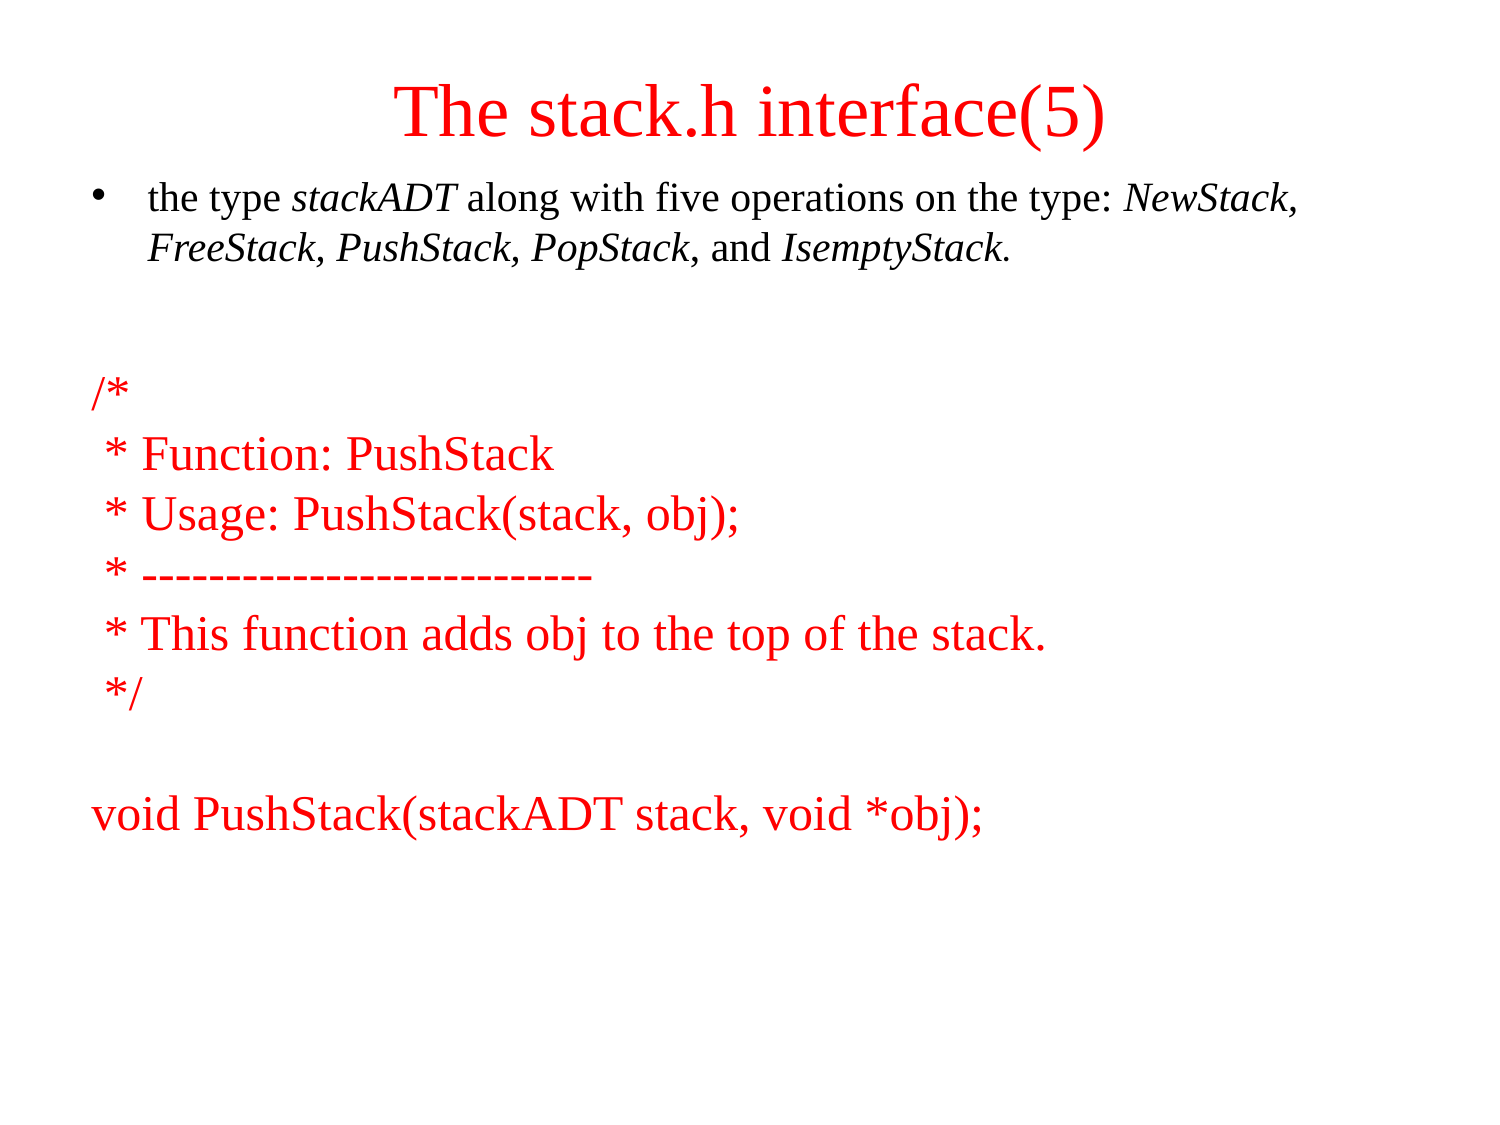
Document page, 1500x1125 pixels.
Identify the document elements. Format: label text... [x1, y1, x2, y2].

text_box the type stackADT along with five operations on the type: NewStack, FreeStack, PushStack, PopStack, and IsemptyStack. [76, 162, 1459, 277]
text_box The stack.h interface(5) [0, 54, 1500, 160]
text_box /* * Function: PushStack * Usage: PushStack(stack, obj); * --------------------------- * This function adds obj to the top of the stack. */ void PushStack(stackADT stack, void *obj); [76, 302, 1459, 908]
